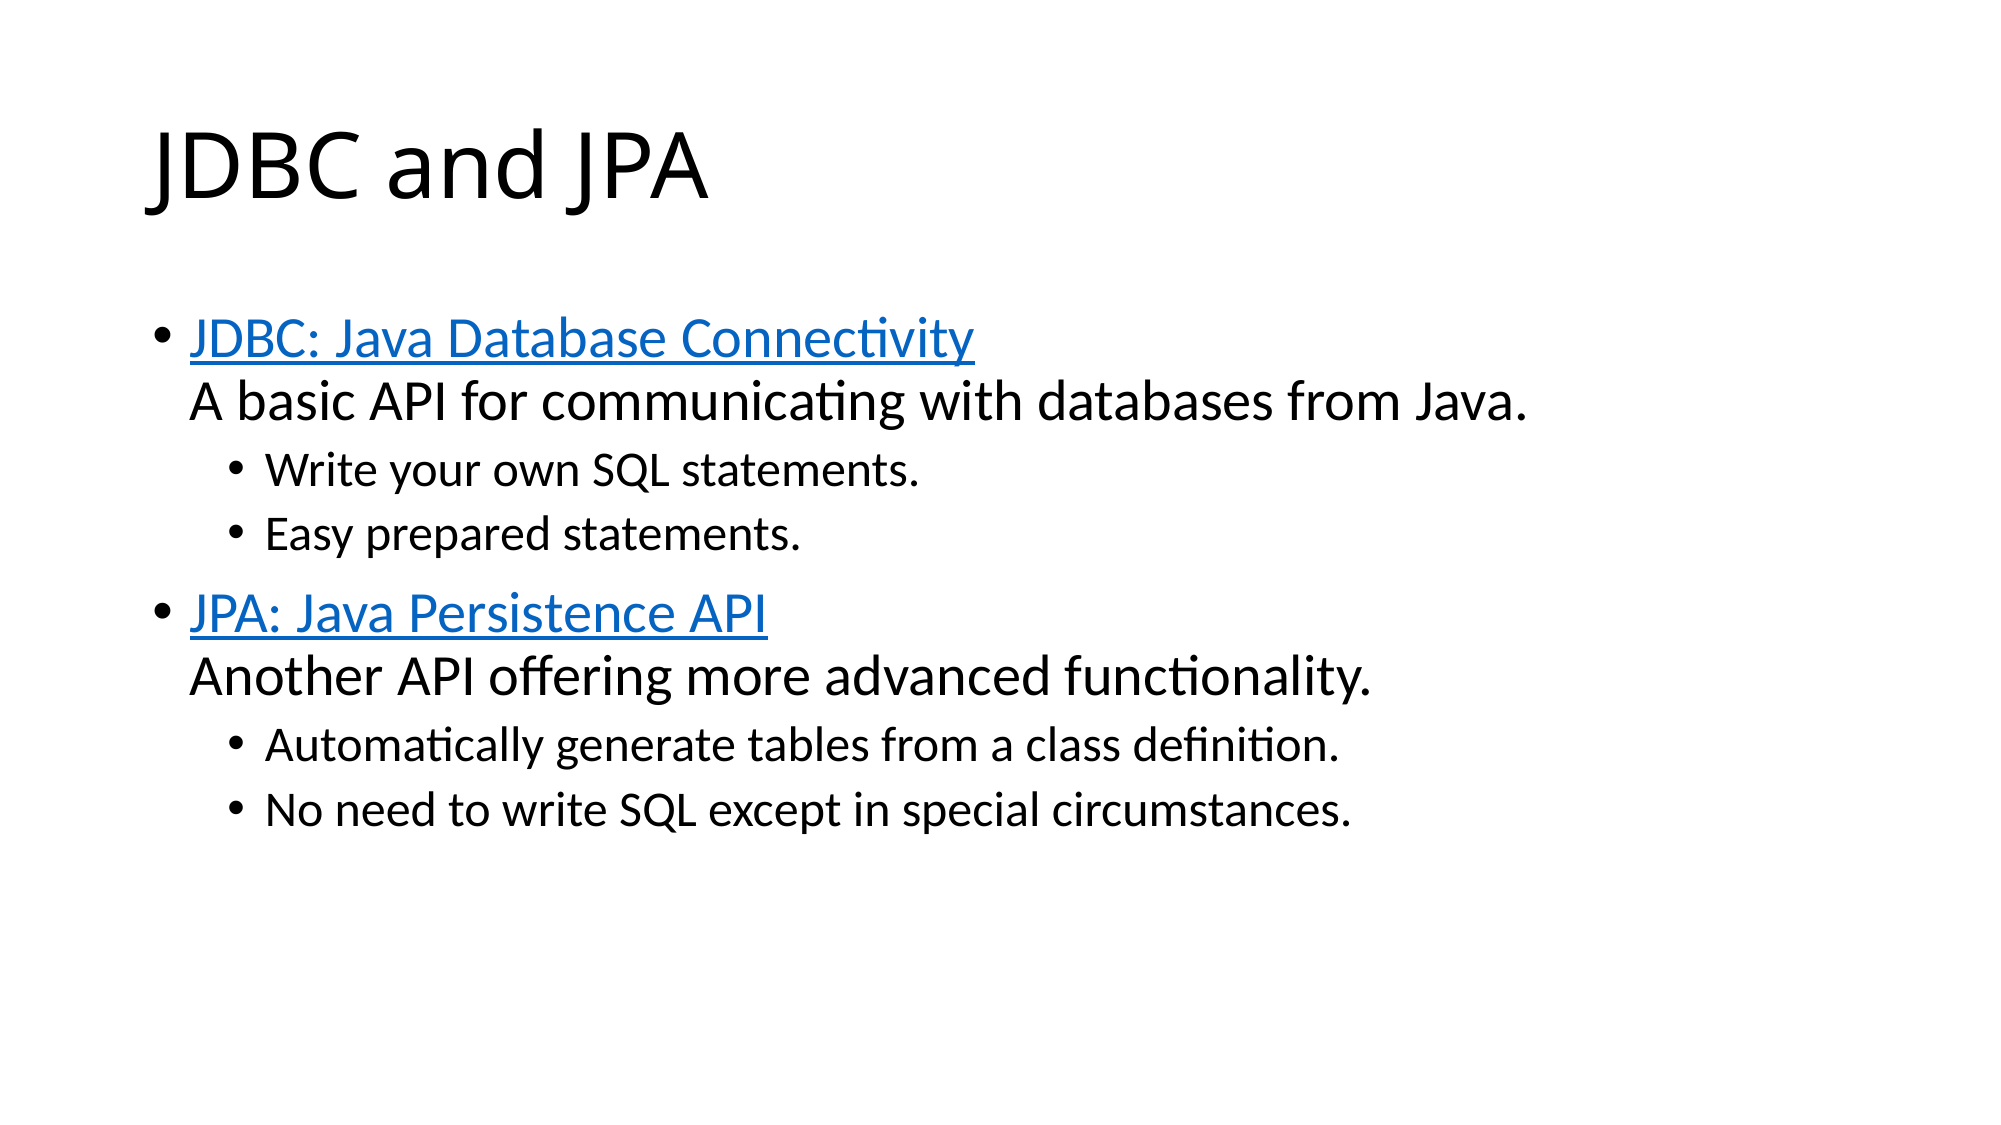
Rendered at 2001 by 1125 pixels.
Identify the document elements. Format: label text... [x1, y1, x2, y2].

list JDBC: Java Database Connectivity A basic API for communicating with databases from Java. Write your own SQL statements. Easy prepared statements. JPA: Java Persistence API Another API offering more advanced functionality. Automatically generate tables from a class definition. No need to write SQL except in special circumstances. [137, 299, 1863, 1014]
title JDBC and JPA [137, 59, 1863, 278]
